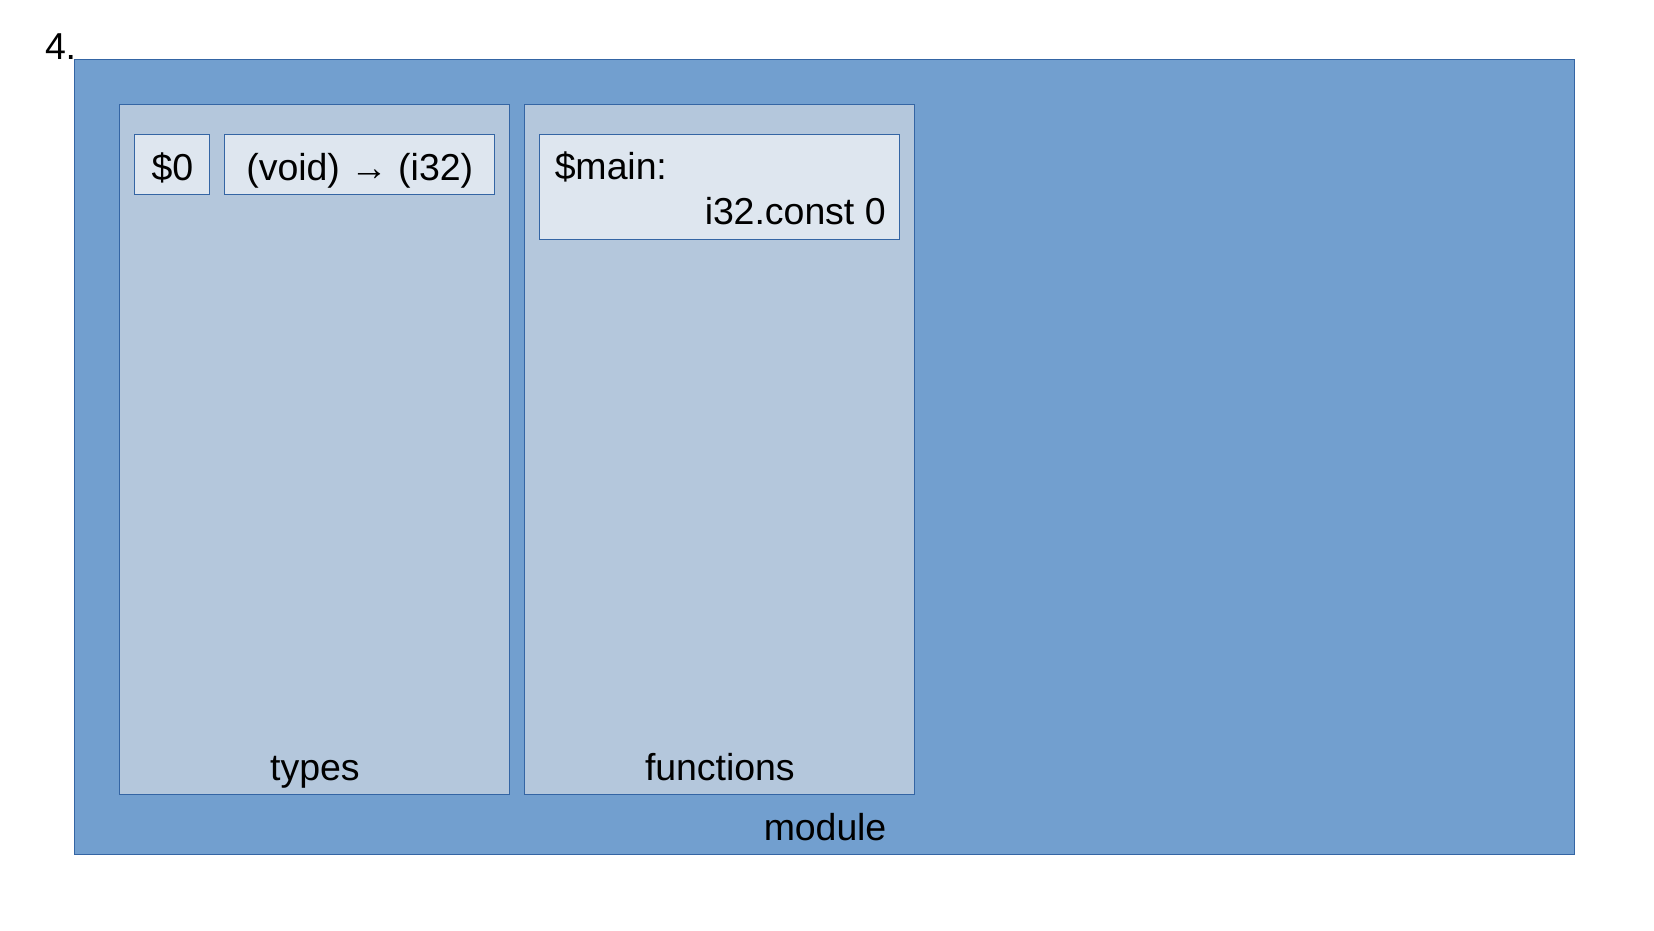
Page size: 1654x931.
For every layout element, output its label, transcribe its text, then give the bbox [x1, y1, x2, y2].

text_box $0 [134, 134, 210, 195]
text_box 4. [30, 14, 92, 75]
text_box functions [524, 104, 915, 795]
text_box $main: i32.const 0 [539, 134, 900, 240]
text_box types [119, 104, 510, 795]
text_box module [74, 59, 1575, 855]
text_box (void) → (i32) [224, 134, 495, 195]
